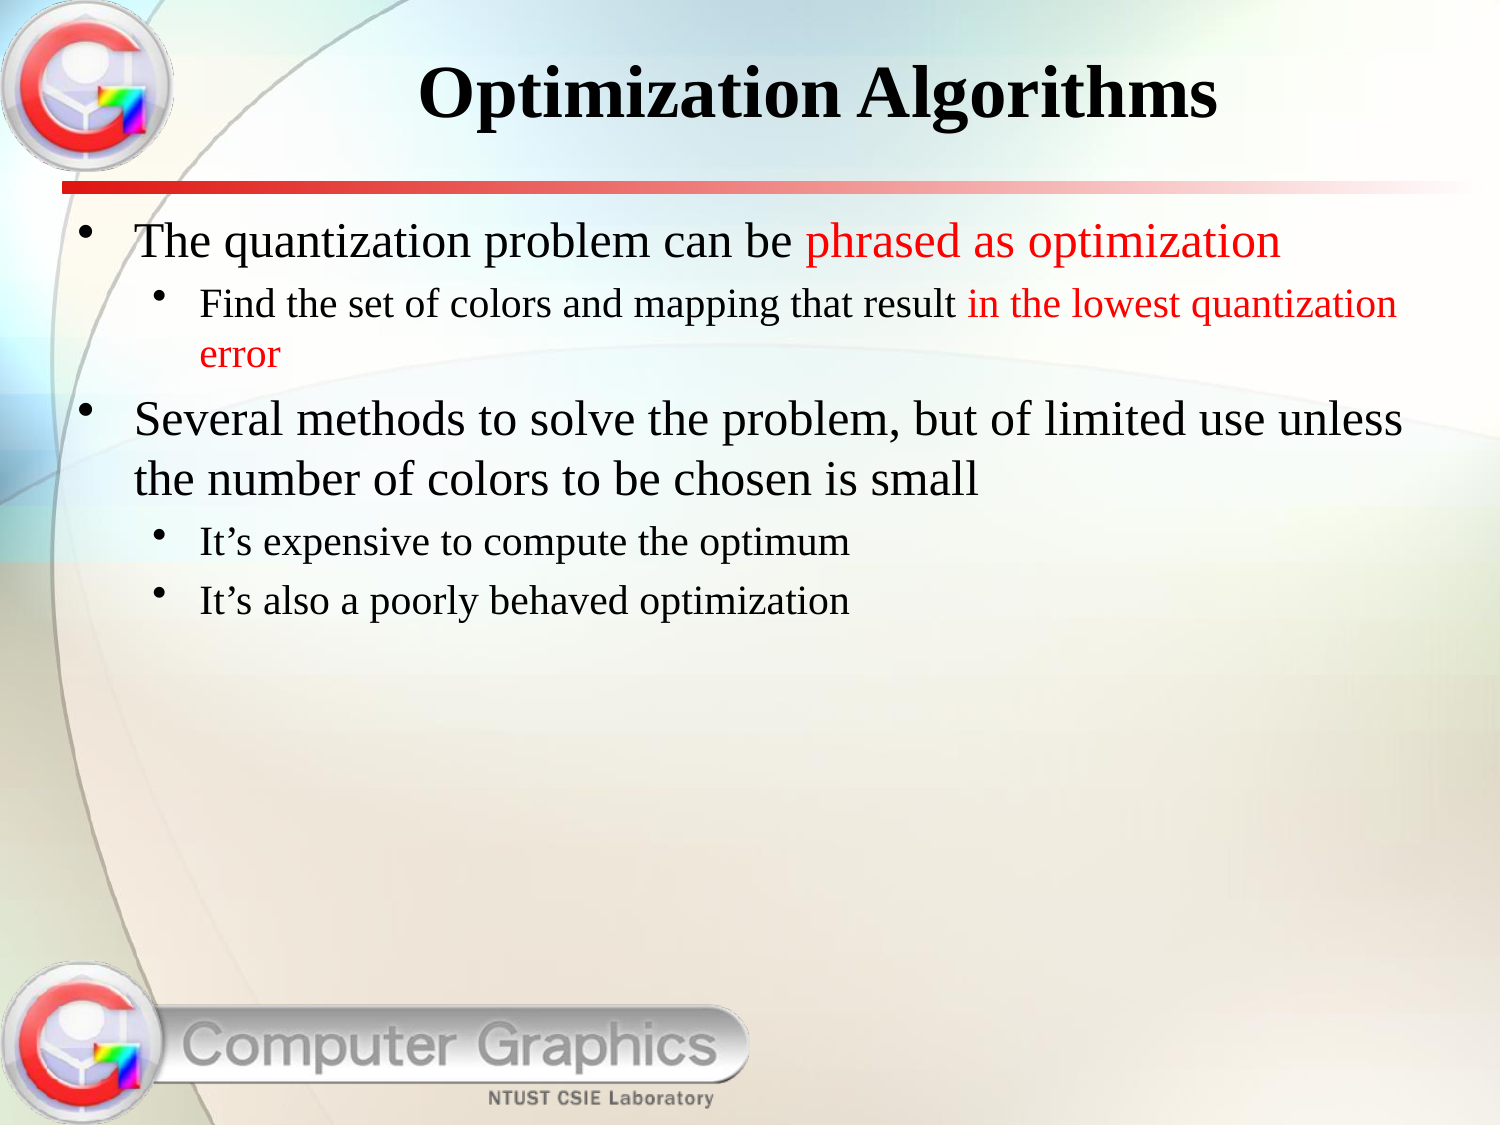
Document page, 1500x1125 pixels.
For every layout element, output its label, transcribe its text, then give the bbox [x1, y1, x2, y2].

title Optimization Algorithms [174, 24, 1463, 150]
picture [0, 0, 1500, 1125]
list The quantization problem can be phrased as optimization Find the set of colors and mapping that result in the lowest quantization error Several methods to solve the problem, but of limited use unless the number of colors to be chosen is small It’s expensive to compute the optimum It’s also a poorly behaved optimization [62, 200, 1463, 1000]
